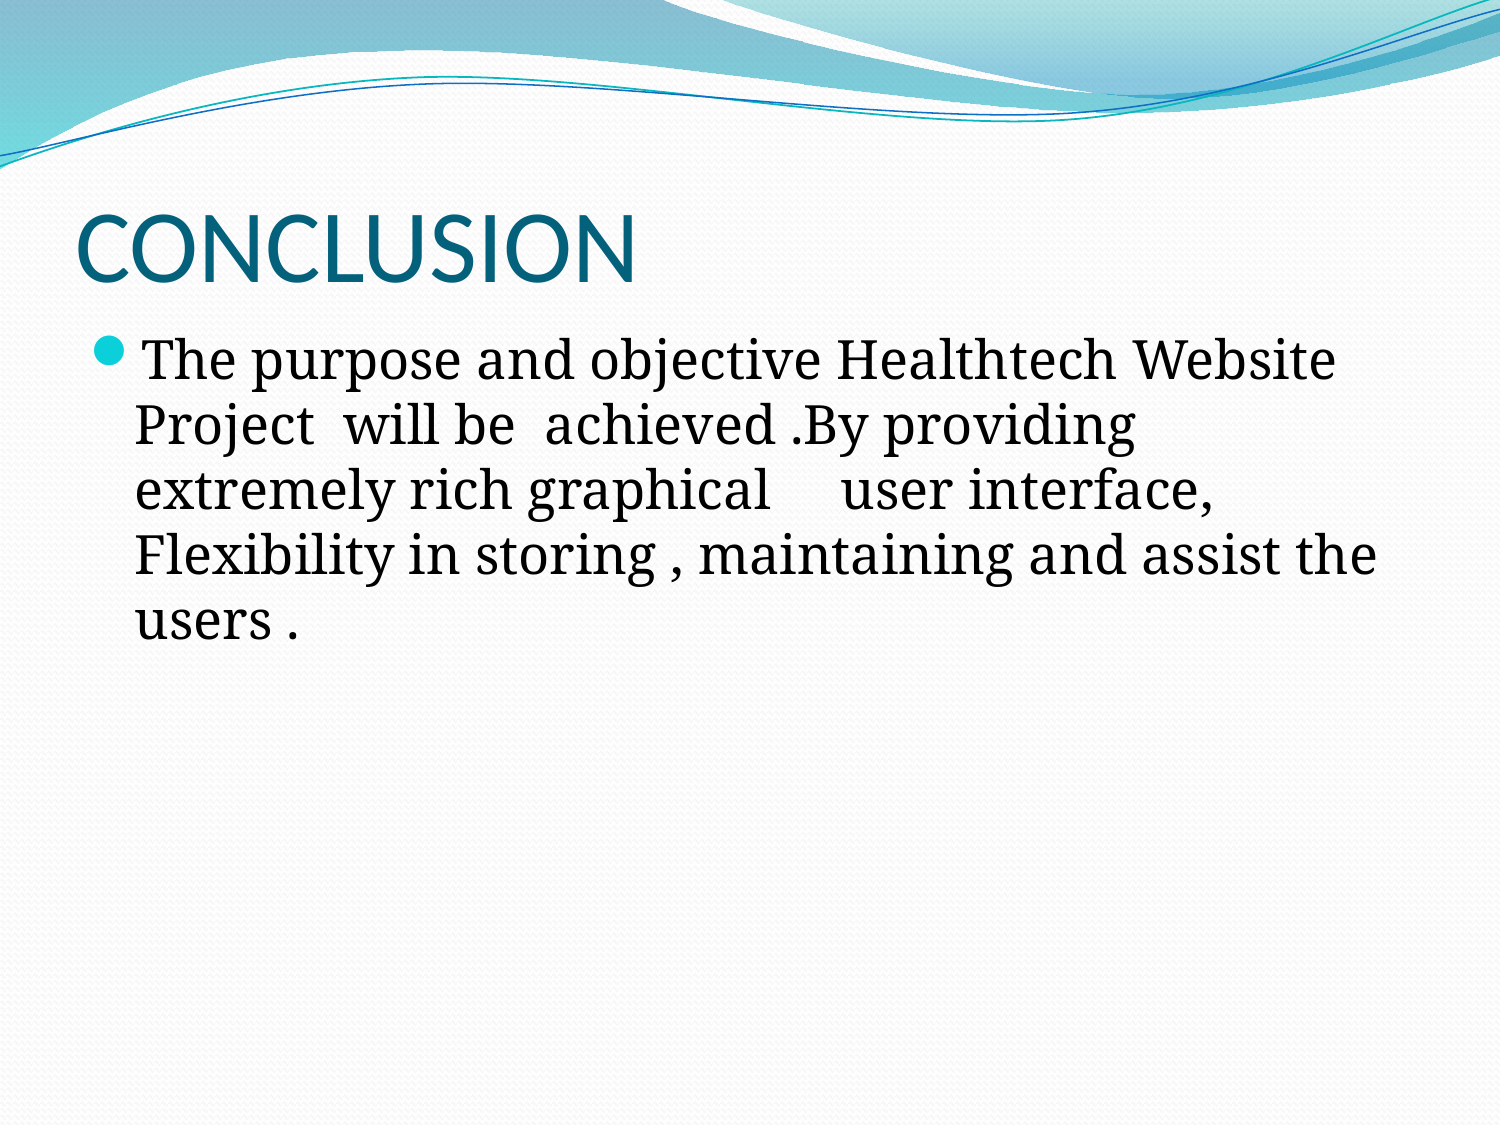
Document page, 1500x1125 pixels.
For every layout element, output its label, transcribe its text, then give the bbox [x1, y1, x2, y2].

title CONCLUSION [75, 115, 1425, 303]
list The purpose and objective Healthtech Website Project will be achieved .By providing extremely rich graphical user interface, Flexibility in storing , maintaining and assist the users . [75, 317, 1425, 1038]
